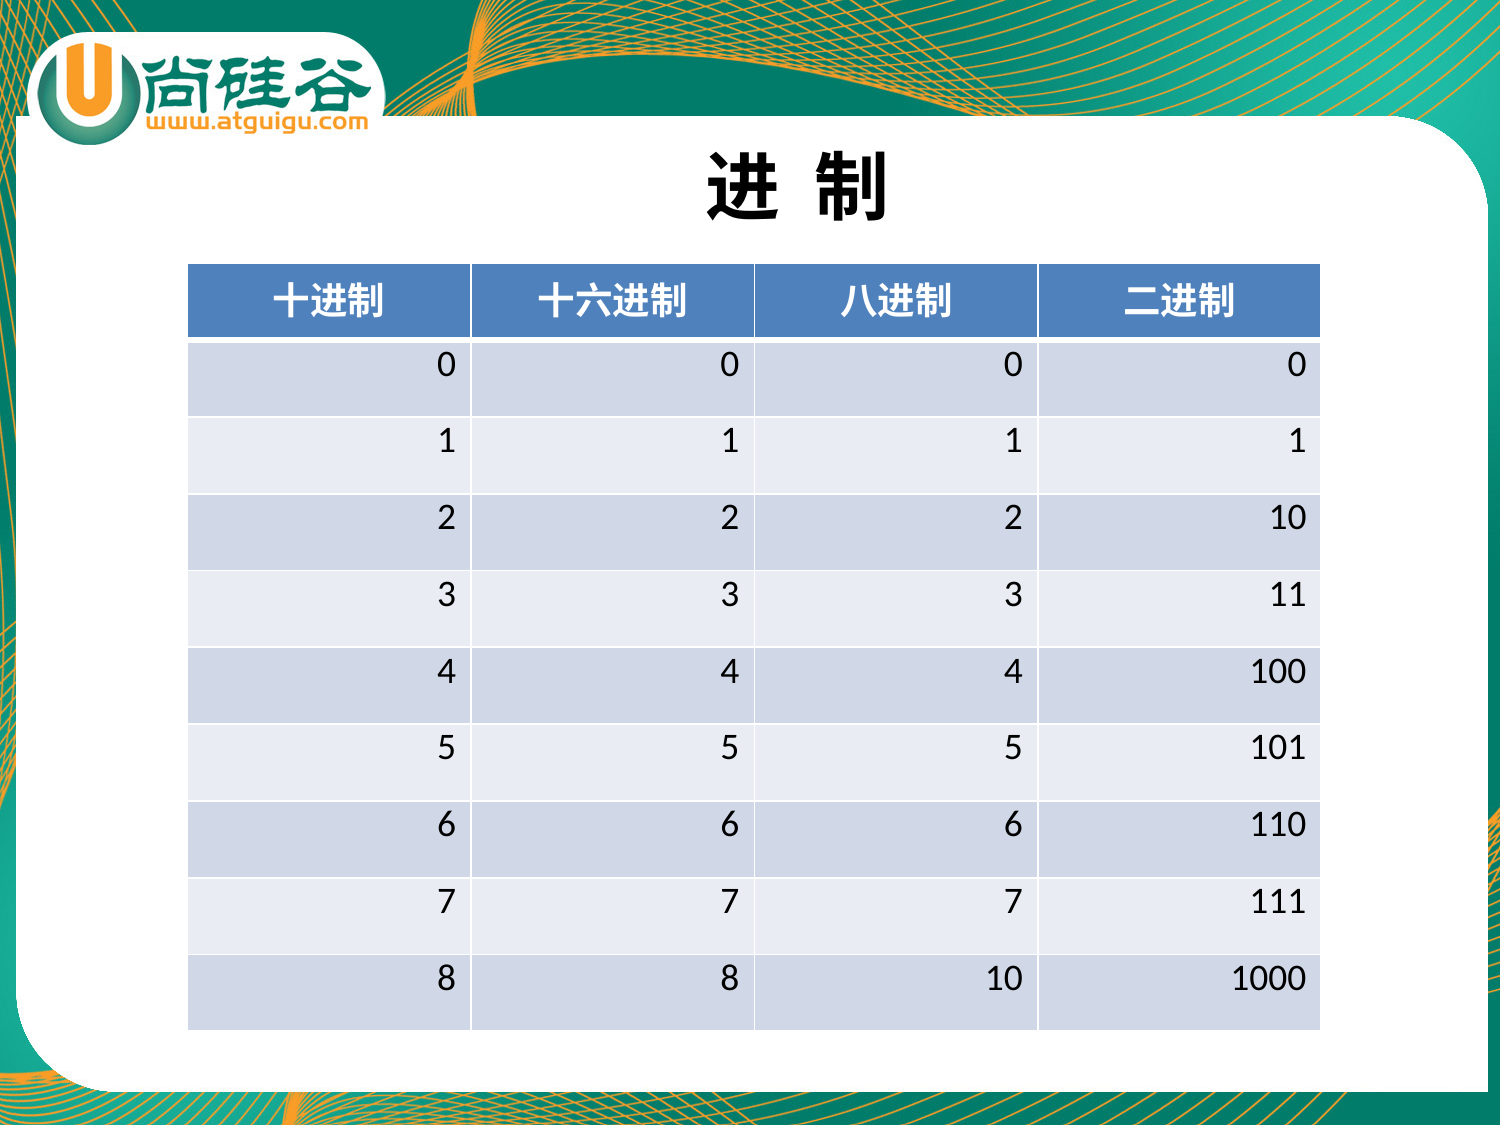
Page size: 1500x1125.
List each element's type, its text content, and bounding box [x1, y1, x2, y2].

table_cell 1 [755, 418, 1037, 493]
table_header 八进制 [755, 264, 1037, 337]
table_header 十进制 [188, 264, 470, 337]
table_cell 6 [755, 802, 1037, 877]
table_cell 4 [755, 648, 1037, 723]
table_cell 0 [188, 343, 470, 416]
table_cell 4 [472, 648, 754, 723]
picture [0, 0, 1500, 1125]
table_cell 3 [188, 571, 470, 646]
table_cell 11 [1039, 571, 1320, 646]
table_cell 3 [755, 571, 1037, 646]
table_cell 3 [472, 571, 754, 646]
table_cell 6 [472, 802, 754, 877]
table_cell 8 [188, 955, 470, 1030]
table_cell 1 [1039, 418, 1320, 493]
table_cell 0 [472, 343, 754, 416]
table_cell 5 [472, 725, 754, 800]
table_cell 0 [755, 343, 1037, 416]
table_cell 1000 [1039, 955, 1320, 1030]
table_cell 2 [188, 495, 470, 570]
table_cell 5 [188, 725, 470, 800]
table_cell 100 [1039, 648, 1320, 723]
table_cell 110 [1039, 802, 1320, 877]
table_cell 10 [755, 955, 1037, 1030]
table_cell 0 [1039, 343, 1320, 416]
table_cell 8 [472, 955, 754, 1030]
title 进 制 [561, 113, 1034, 256]
table_cell 2 [472, 495, 754, 570]
table_header 十六进制 [472, 264, 754, 337]
table_cell 7 [188, 879, 470, 954]
table_cell 111 [1039, 879, 1320, 954]
table_cell 6 [188, 802, 470, 877]
table_cell 101 [1039, 725, 1320, 800]
table_cell 1 [472, 418, 754, 493]
table_header 二进制 [1039, 264, 1320, 337]
table_cell 10 [1039, 495, 1320, 570]
table_cell 4 [188, 648, 470, 723]
table_cell 7 [472, 879, 754, 954]
table_cell 1 [188, 418, 470, 493]
table_cell 5 [755, 725, 1037, 800]
table_cell 2 [755, 495, 1037, 570]
table_cell 7 [755, 879, 1037, 954]
